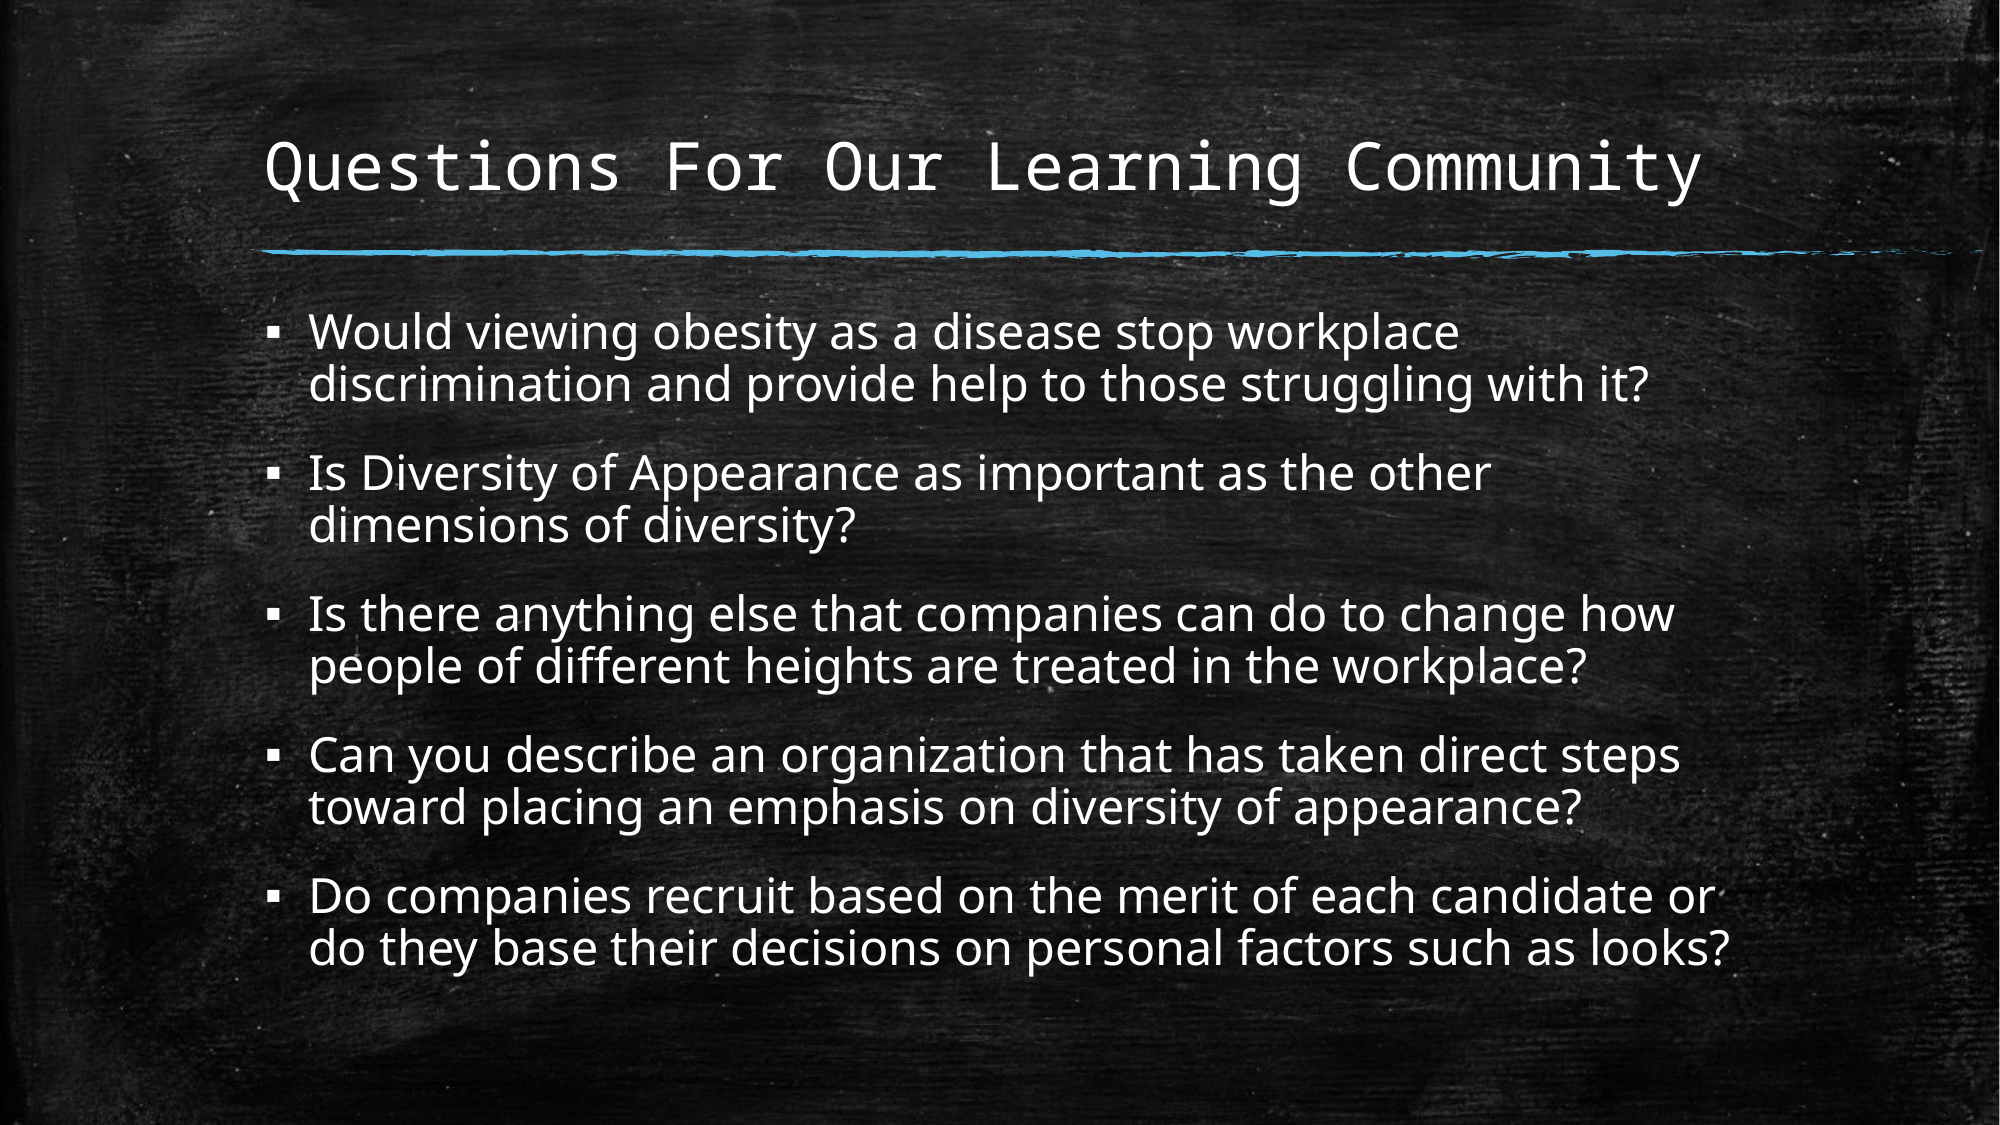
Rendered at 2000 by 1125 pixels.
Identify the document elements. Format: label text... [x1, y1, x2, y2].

list Would viewing obesity as a disease stop workplace discrimination and provide help to those struggling with it? Is Diversity of Appearance as important as the other dimensions of diversity? Is there anything else that companies can do to change how people of different heights are treated in the workplace? Can you describe an organization that has taken direct steps toward placing an emphasis on diversity of appearance? Do companies recruit based on the merit of each candidate or do they base their decisions on personal factors such as looks? [249, 299, 1750, 1000]
title Questions For Our Learning Community [249, 45, 1750, 213]
